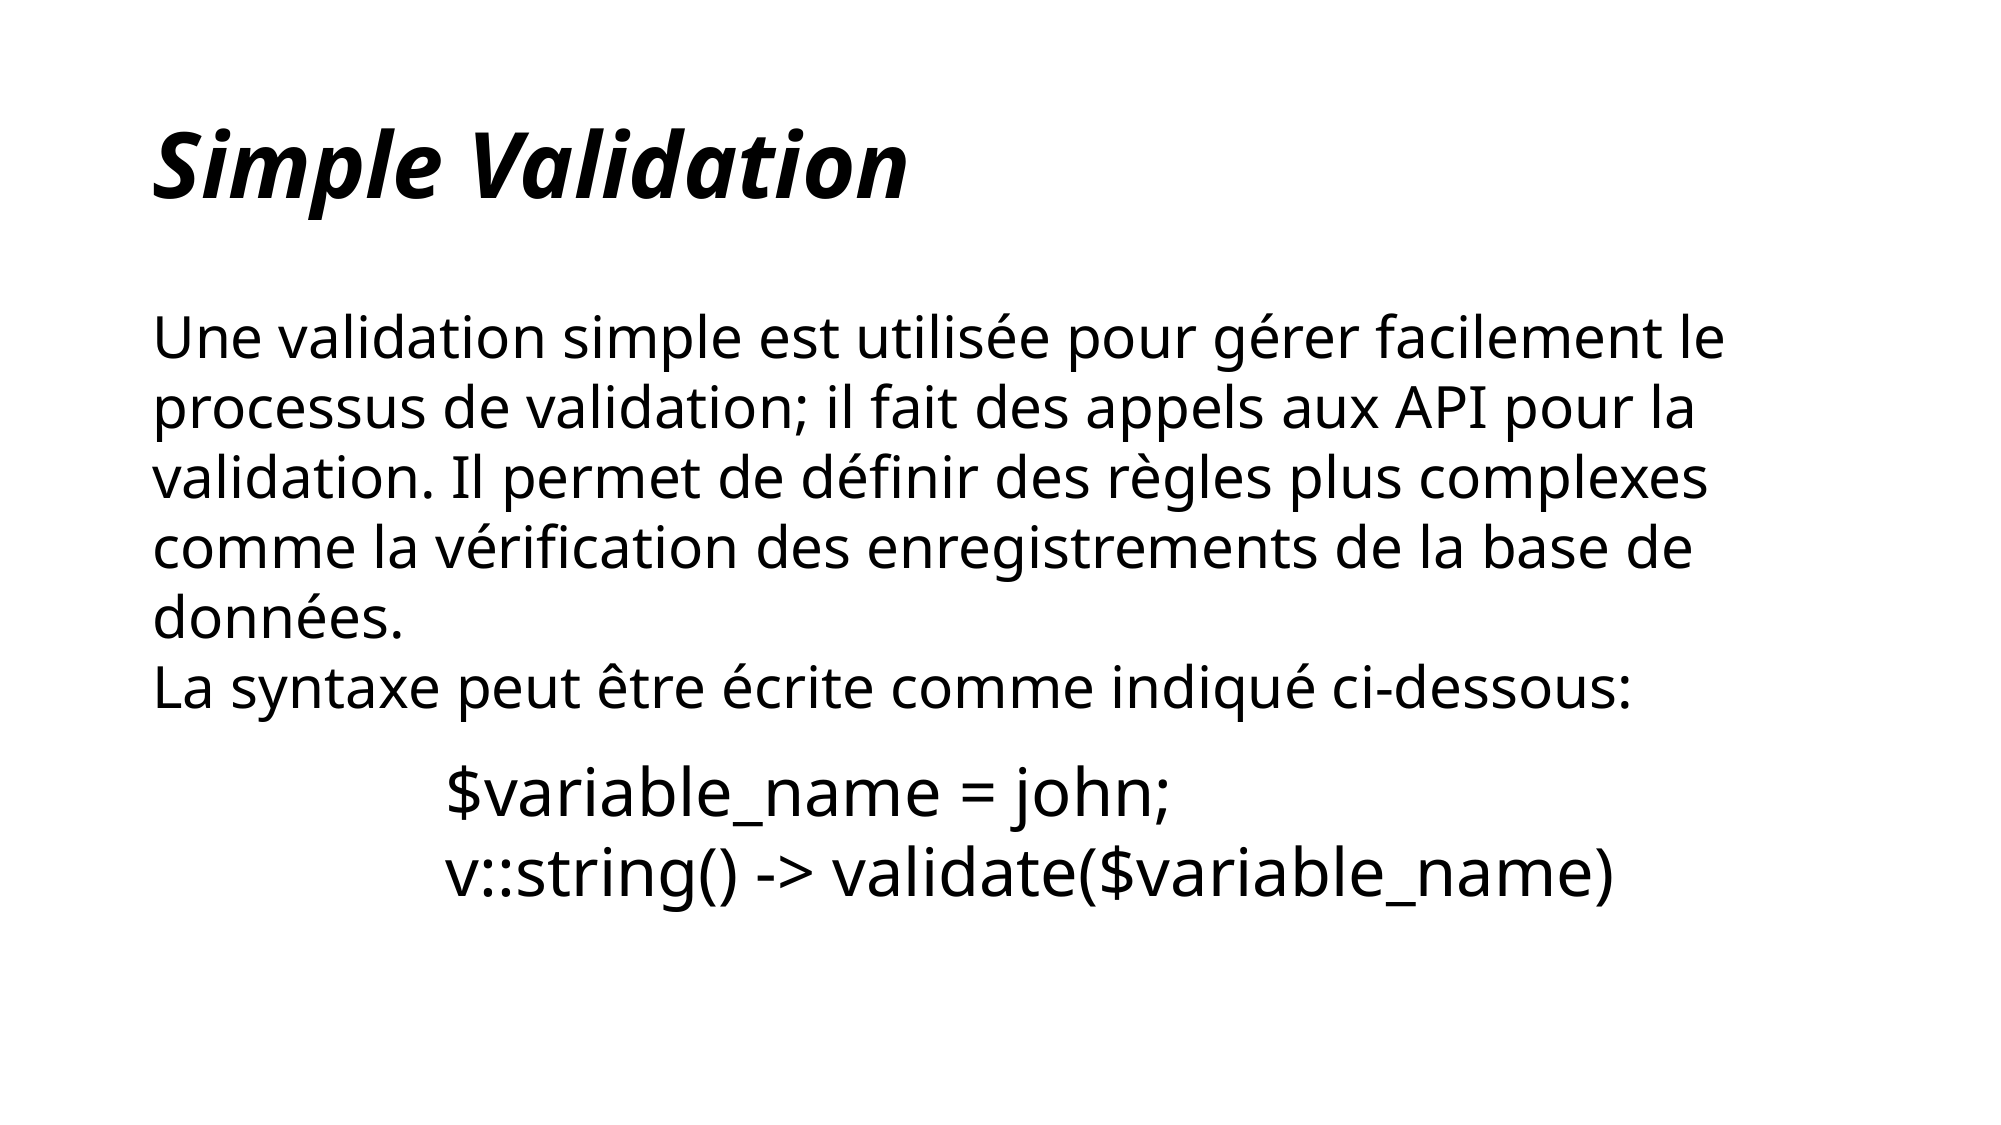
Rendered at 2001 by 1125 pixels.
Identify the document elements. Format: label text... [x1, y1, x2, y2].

title Simple Validation [137, 59, 1863, 263]
text_box $variable_name = john; v::string() -> validate($variable_name) [430, 742, 1647, 917]
list Une validation simple est utilisée pour gérer facilement le processus de validation; il fait des appels aux API pour la validation. Il permet de définir des règles plus complexes comme la vérification des enregistrements de la base de données. La syntaxe peut être écrite comme indiqué ci-dessous: [137, 263, 1940, 917]
